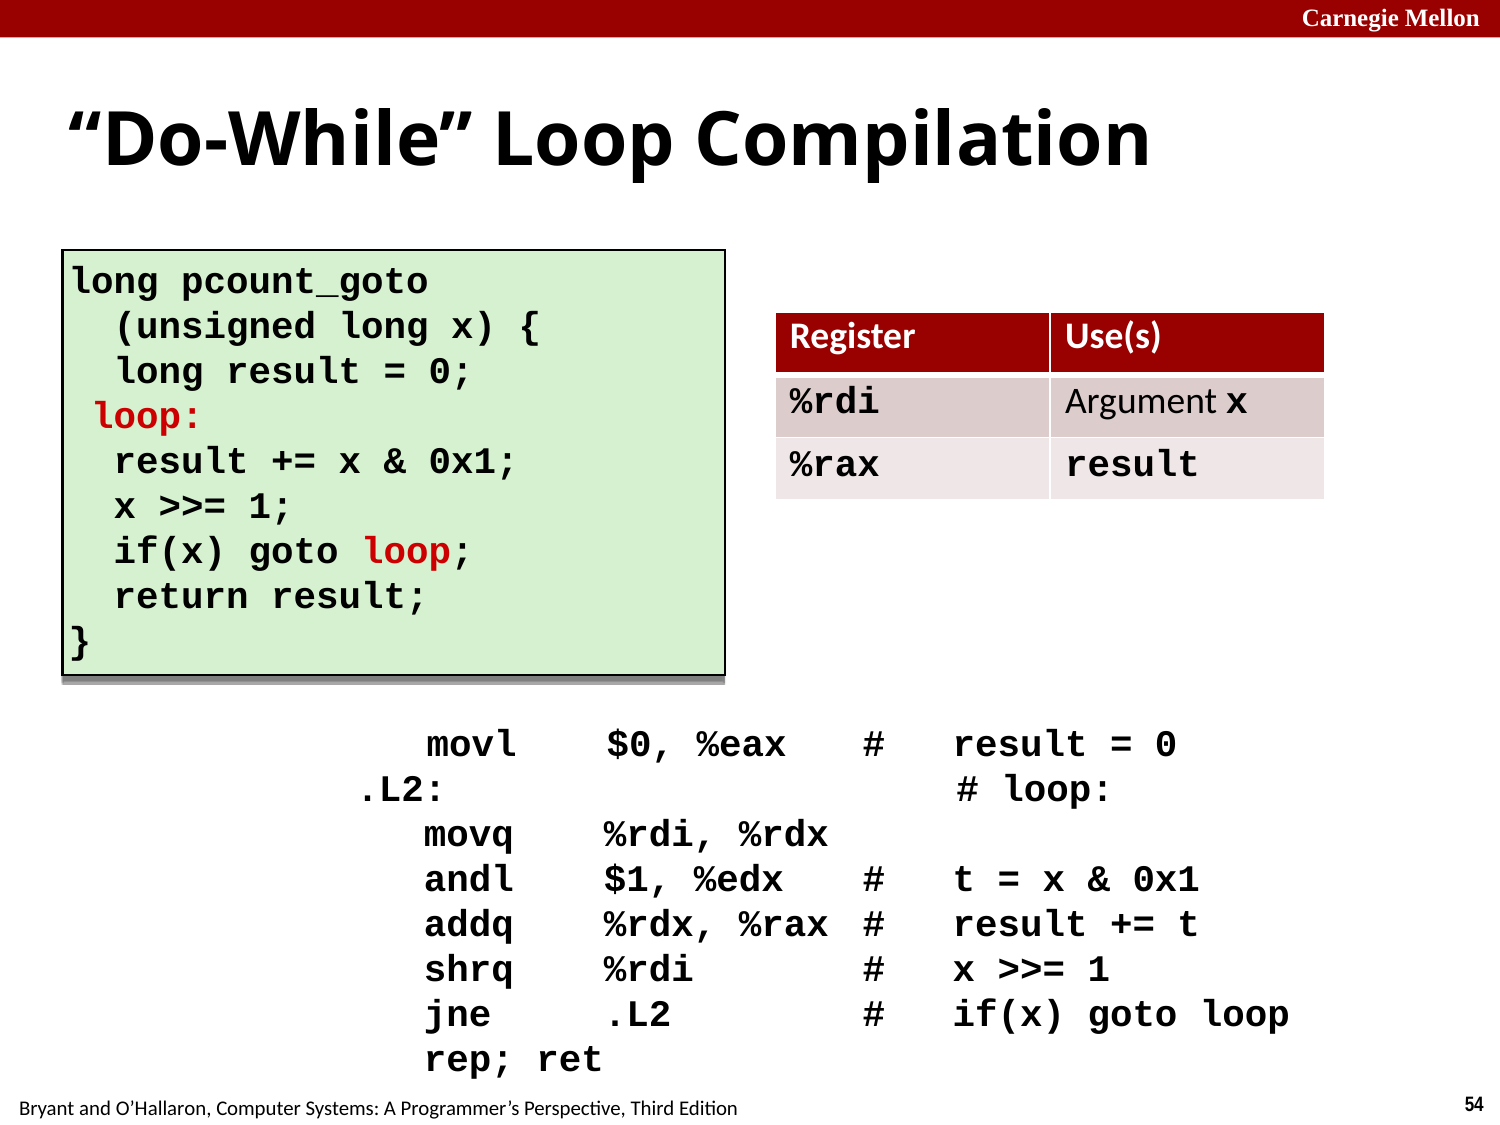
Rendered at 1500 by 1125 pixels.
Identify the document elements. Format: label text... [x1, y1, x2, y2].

text_box movl $0, %eax # result = 0 .L2: # loop: movq %rdi, %rdx andl $1, %edx # t = x & 0x1 addq %rdx, %rax # result += t shrq %rdi # x >>= 1 jne .L2 # if(x) goto loop rep; ret [349, 712, 1388, 1104]
table_header Register [776, 313, 1049, 372]
title “Do-While” Loop Compilation [62, 41, 1438, 230]
table_cell Argument x [1051, 378, 1324, 437]
table_cell %rdi [776, 378, 1049, 437]
table_header Use(s) [1051, 313, 1324, 372]
text_box long pcount_goto (unsigned long x) { long result = 0; loop: result += x & 0x1; x >>= 1; if(x) goto loop; return result; } [62, 249, 726, 675]
table_cell %rax [776, 438, 1049, 499]
table_cell result [1051, 438, 1324, 499]
